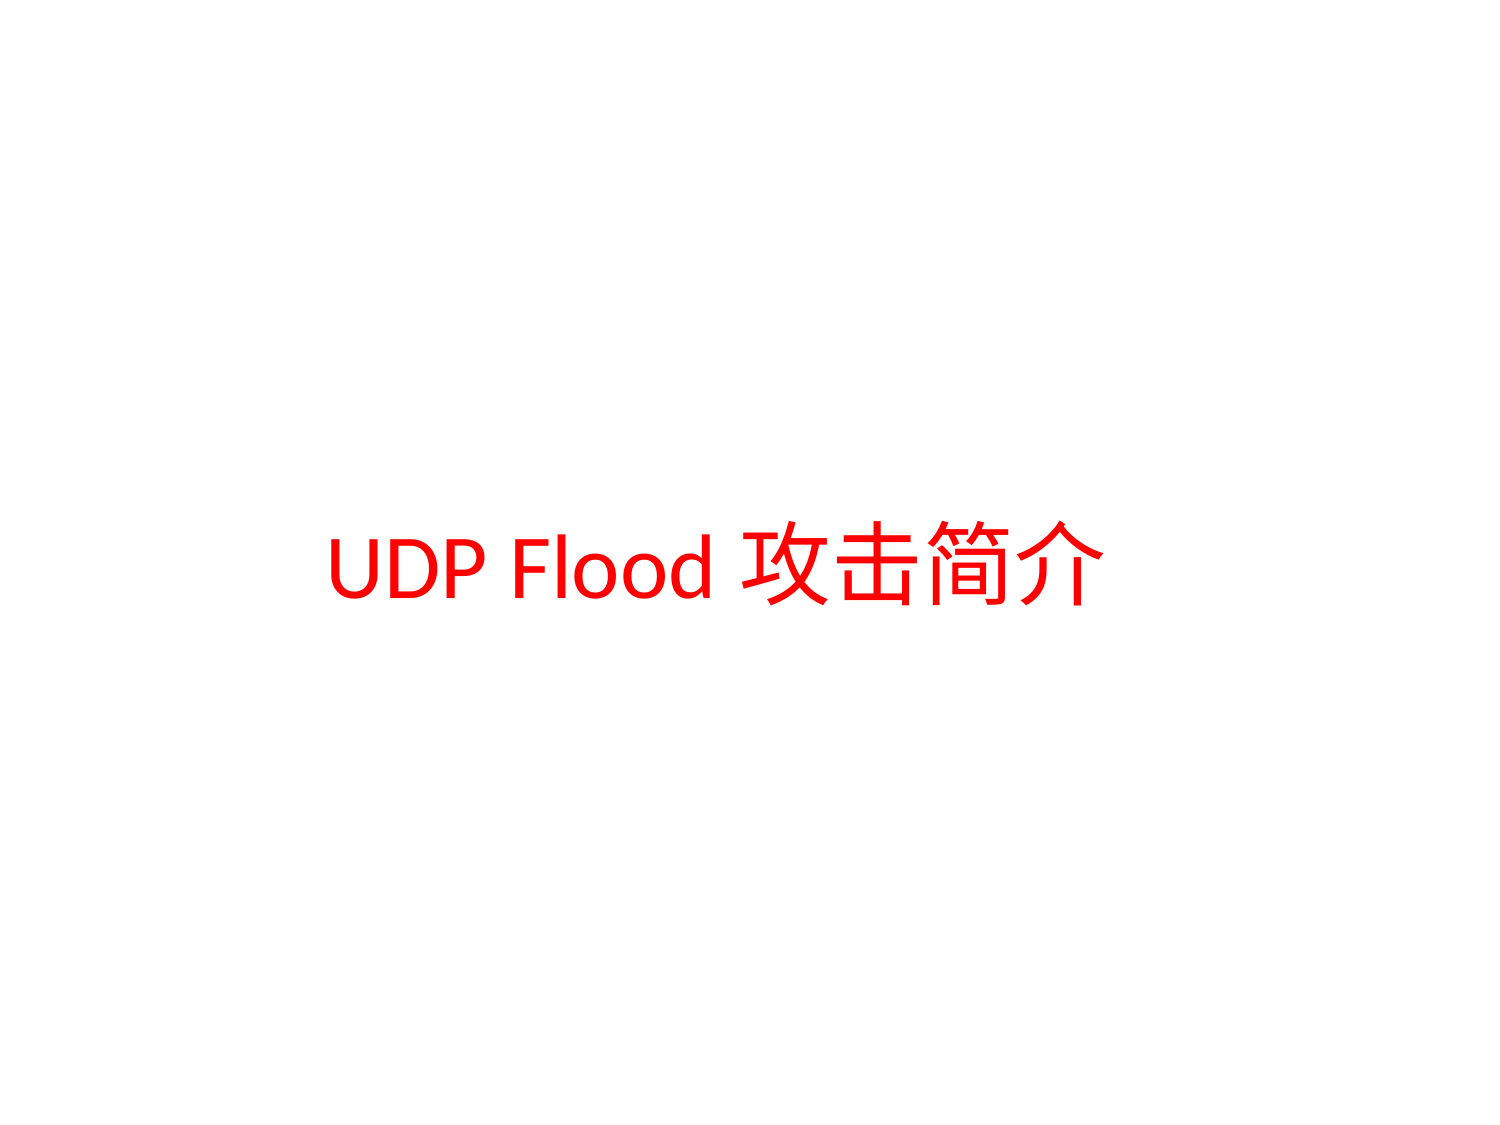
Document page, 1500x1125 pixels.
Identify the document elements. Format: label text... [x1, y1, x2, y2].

title UDP Flood攻击简介 [41, 468, 1392, 656]
